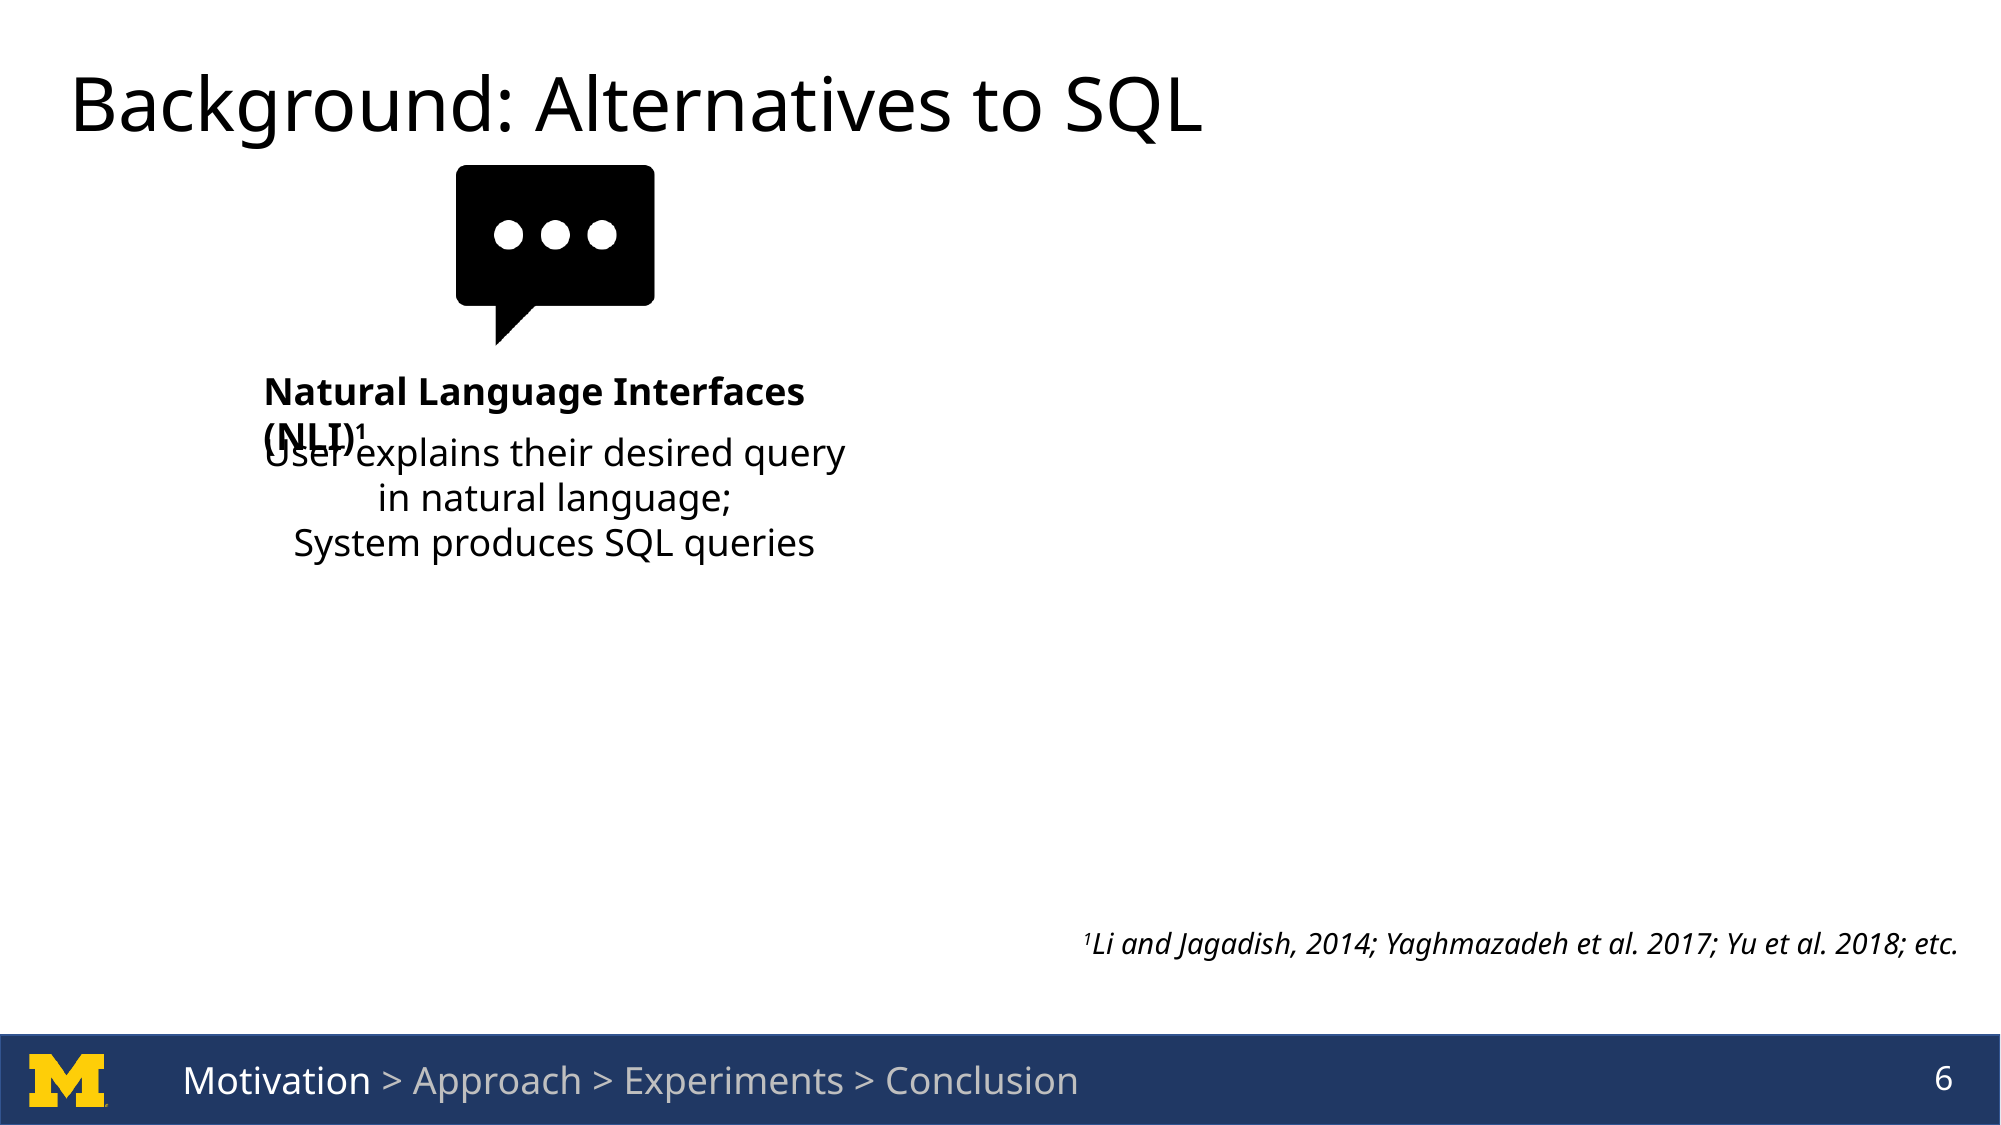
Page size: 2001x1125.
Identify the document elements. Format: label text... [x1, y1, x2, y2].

slide_number 6 [1518, 1050, 1969, 1111]
text_box Motivation > Approach > Experiments > Conclusion [167, 1049, 1229, 1110]
text_box 1Li and Jagadish, 2014; Yaghmazadeh et al. 2017; Yu et al. 2018; etc. [1068, 918, 2000, 968]
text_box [248, 115, 862, 580]
title Background: Alternatives to SQL [54, 36, 1953, 178]
